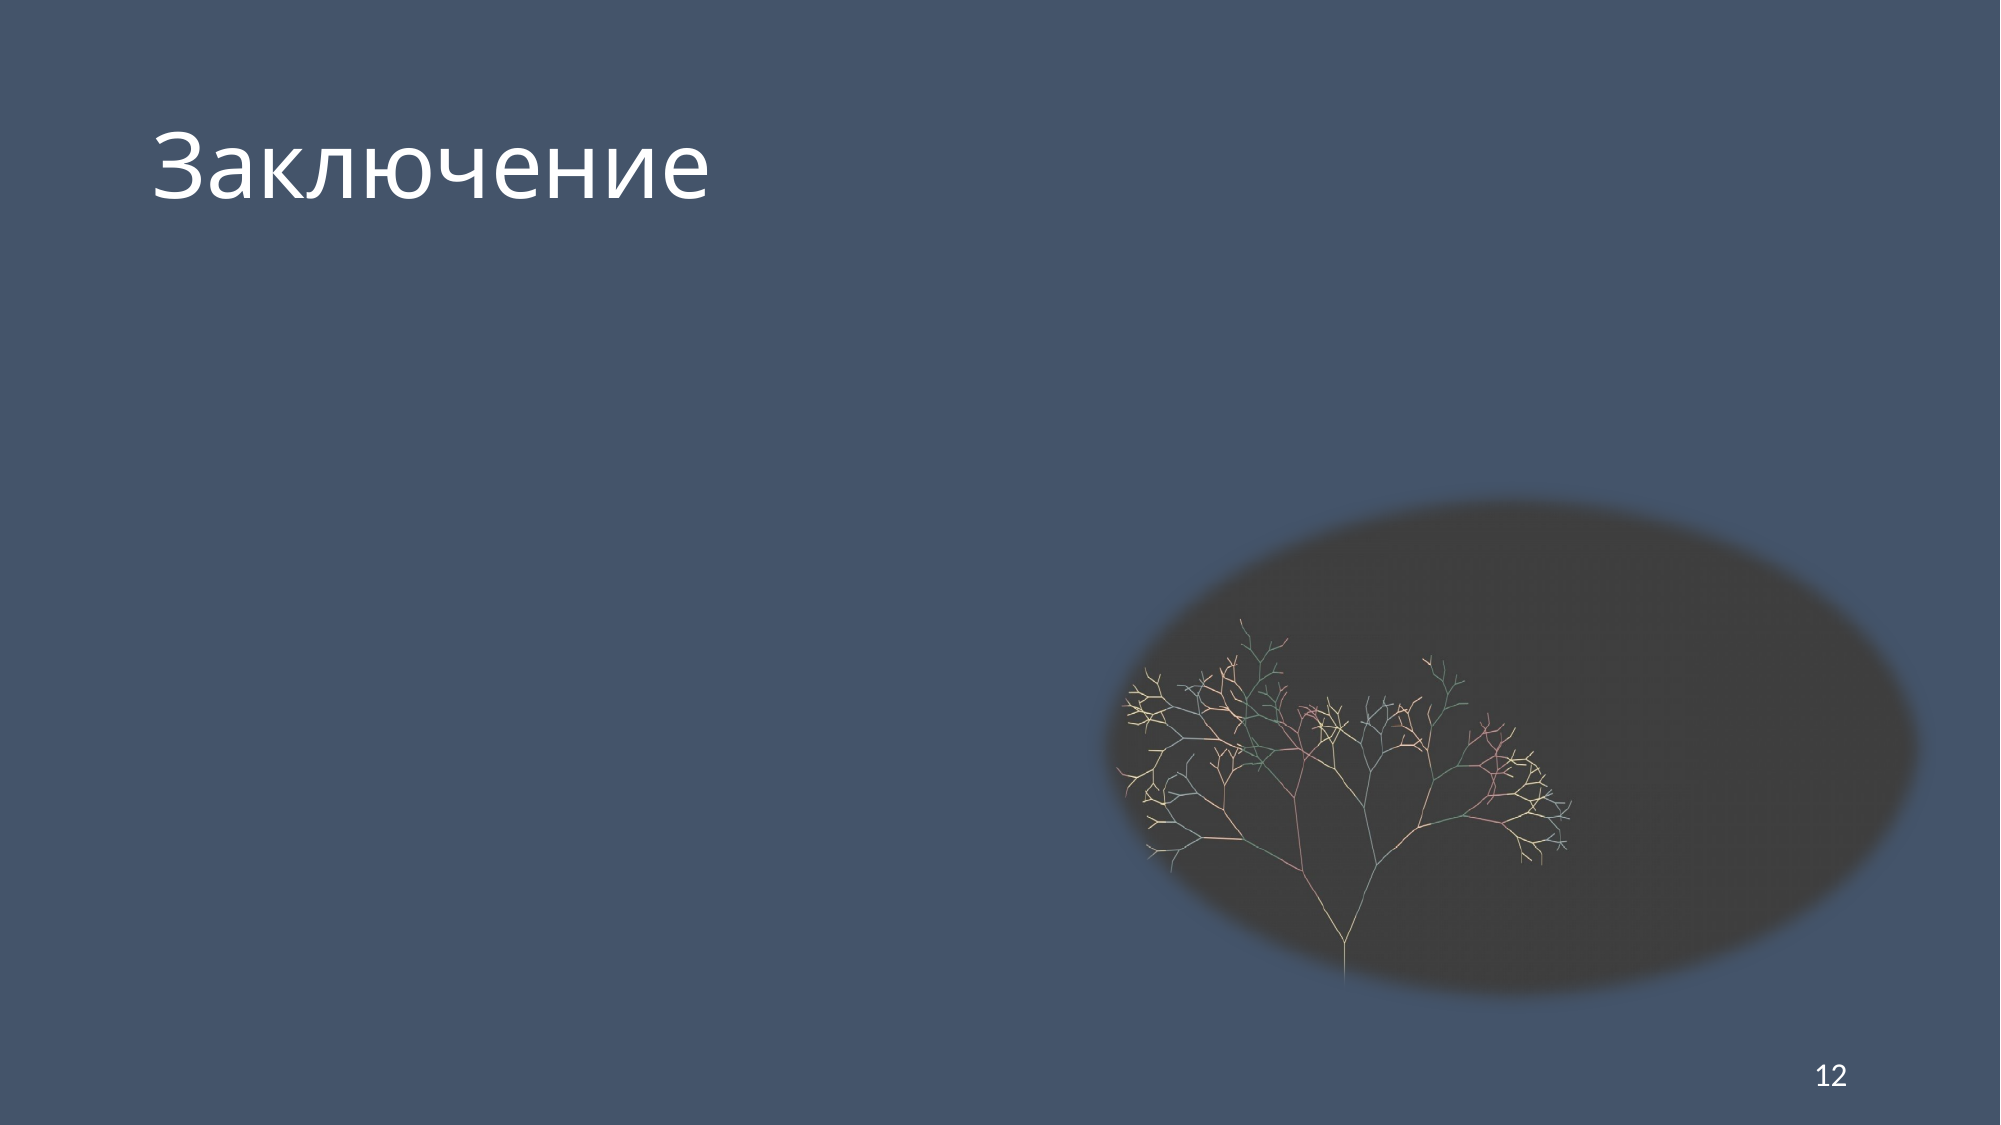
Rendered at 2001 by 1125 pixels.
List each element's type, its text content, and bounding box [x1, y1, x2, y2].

slide_number 12 [1412, 1042, 1863, 1103]
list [1086, 481, 1937, 1014]
title Заключение [137, 59, 1863, 278]
